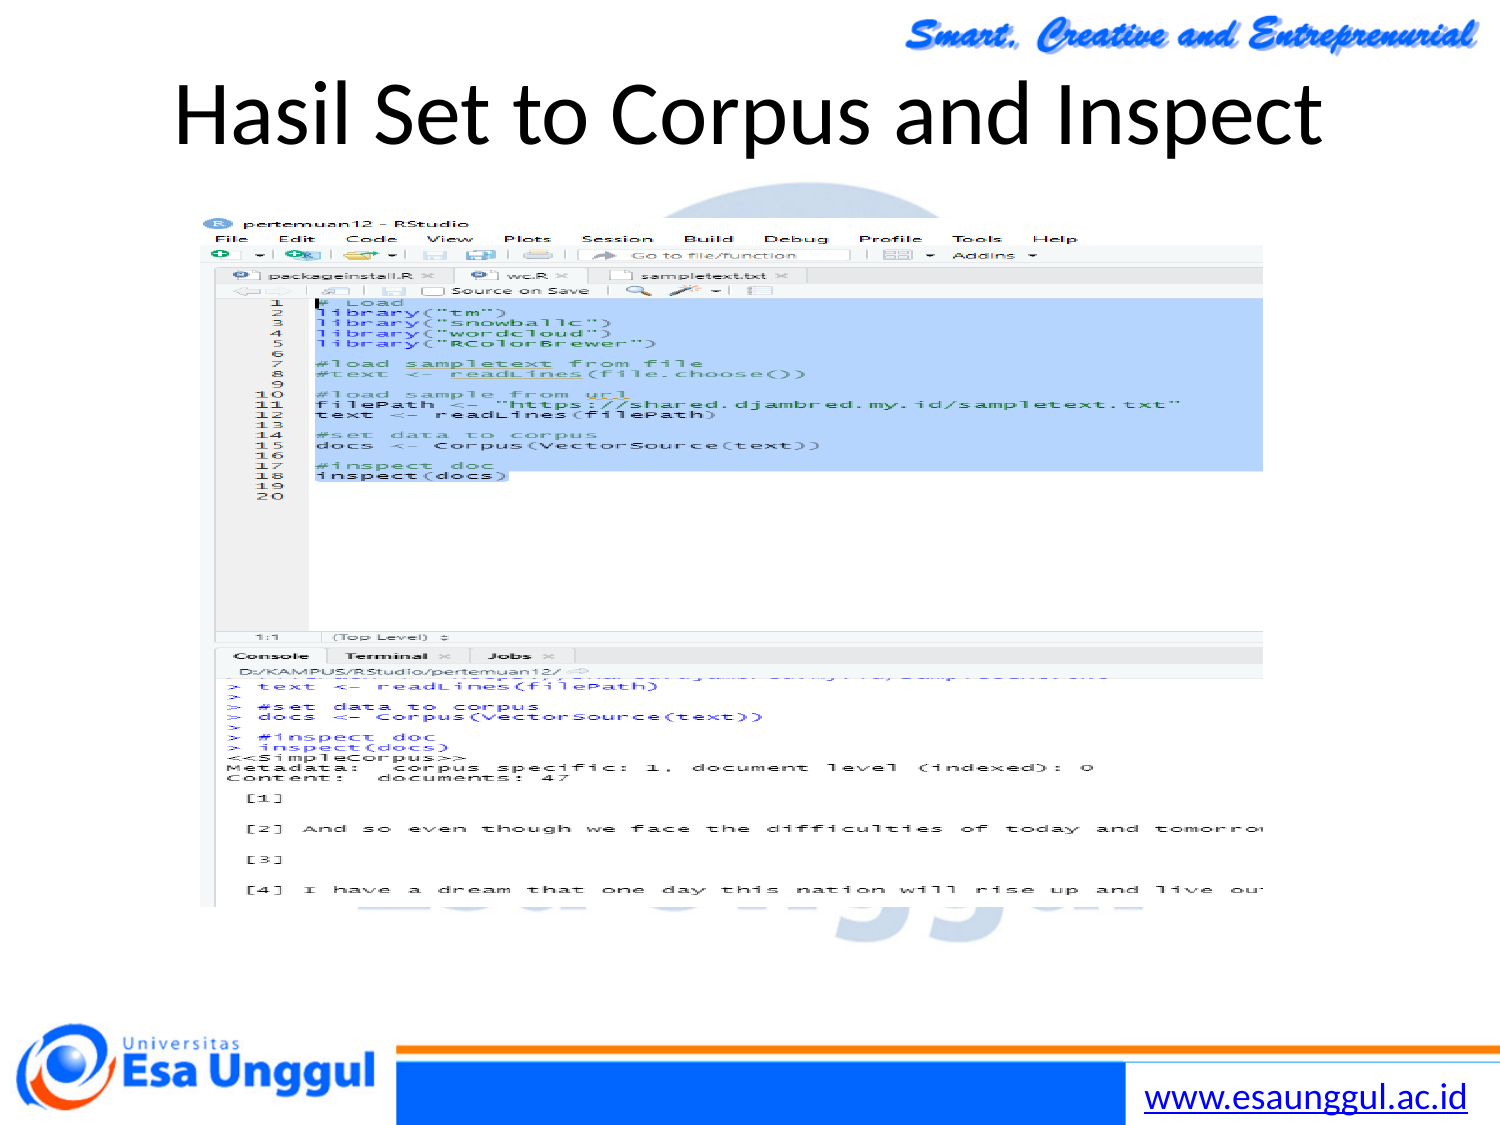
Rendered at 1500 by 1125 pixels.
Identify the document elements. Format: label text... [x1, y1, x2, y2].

title Hasil Set to Corpus and Inspect [75, 45, 1425, 233]
picture [0, 0, 1500, 1125]
